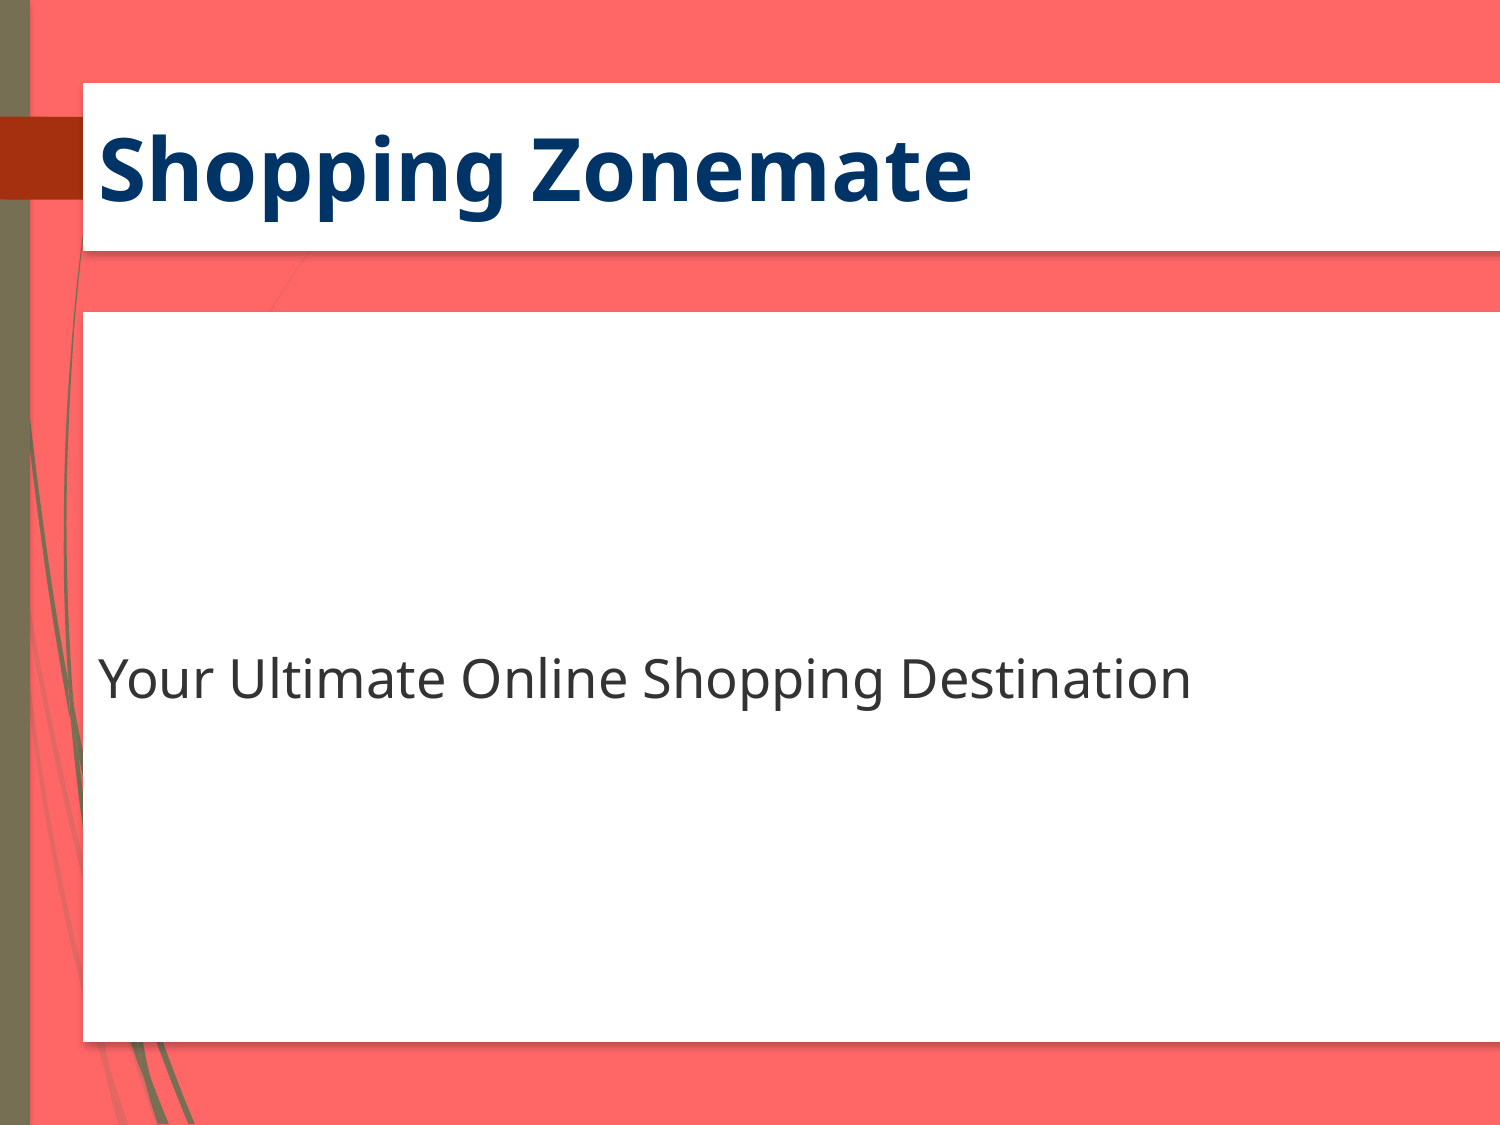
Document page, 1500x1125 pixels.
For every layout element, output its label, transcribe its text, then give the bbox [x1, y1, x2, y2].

text_box Your Ultimate Online Shopping Destination [83, 312, 1500, 1042]
text_box Shopping Zonemate [83, 83, 1500, 251]
